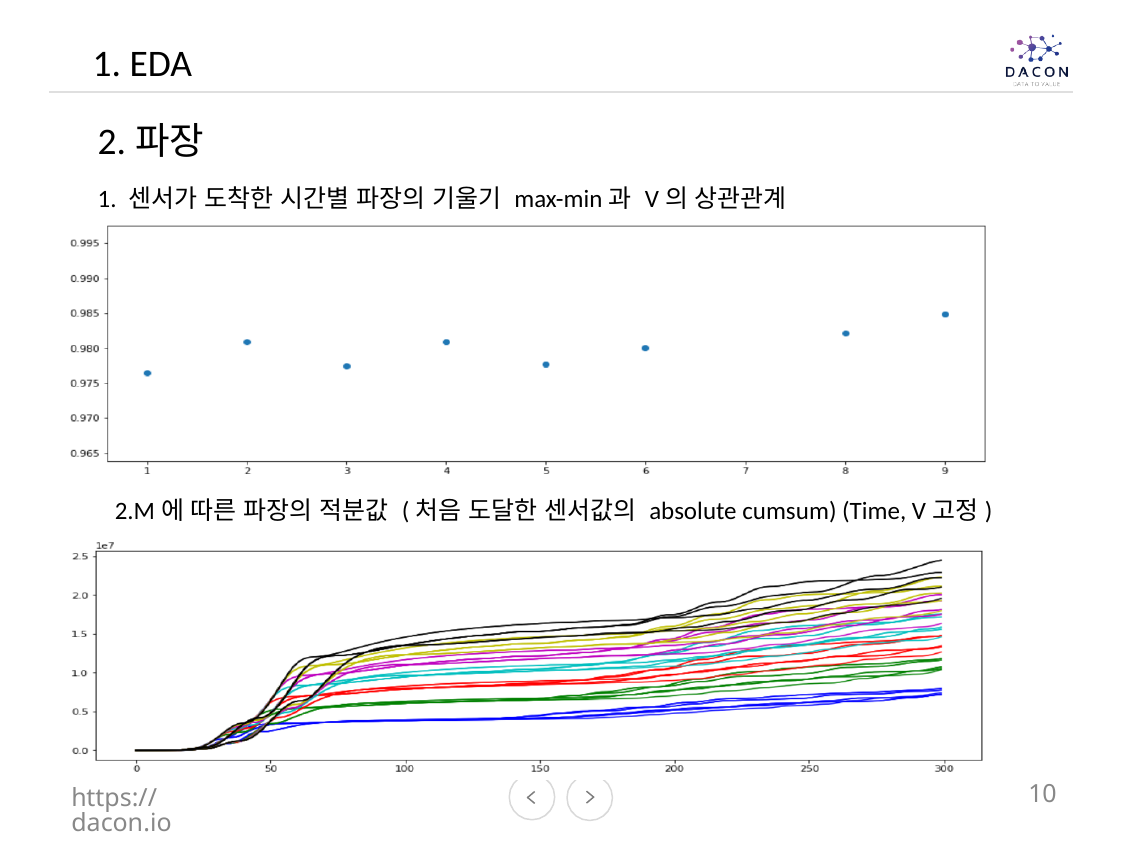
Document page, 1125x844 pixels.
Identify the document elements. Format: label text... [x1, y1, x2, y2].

text_box 2.파장 [82, 109, 398, 170]
picture [1004, 27, 1069, 93]
text_box 1. 센서가 도착한 시간별 파장의 기울기 max-min과 V의 상관관계 [82, 175, 1075, 221]
text_box 1. EDA [77, 32, 513, 92]
picture [49, 220, 1001, 485]
text_box 2.M에 따른 파장의 적분값 (처음 도달한 센서값의 absolute cumsum) (Time, V고정) [99, 487, 1092, 533]
footer https://dacon.io [69, 788, 236, 844]
picture [49, 538, 1001, 780]
slide_number 10 [1024, 785, 1058, 844]
